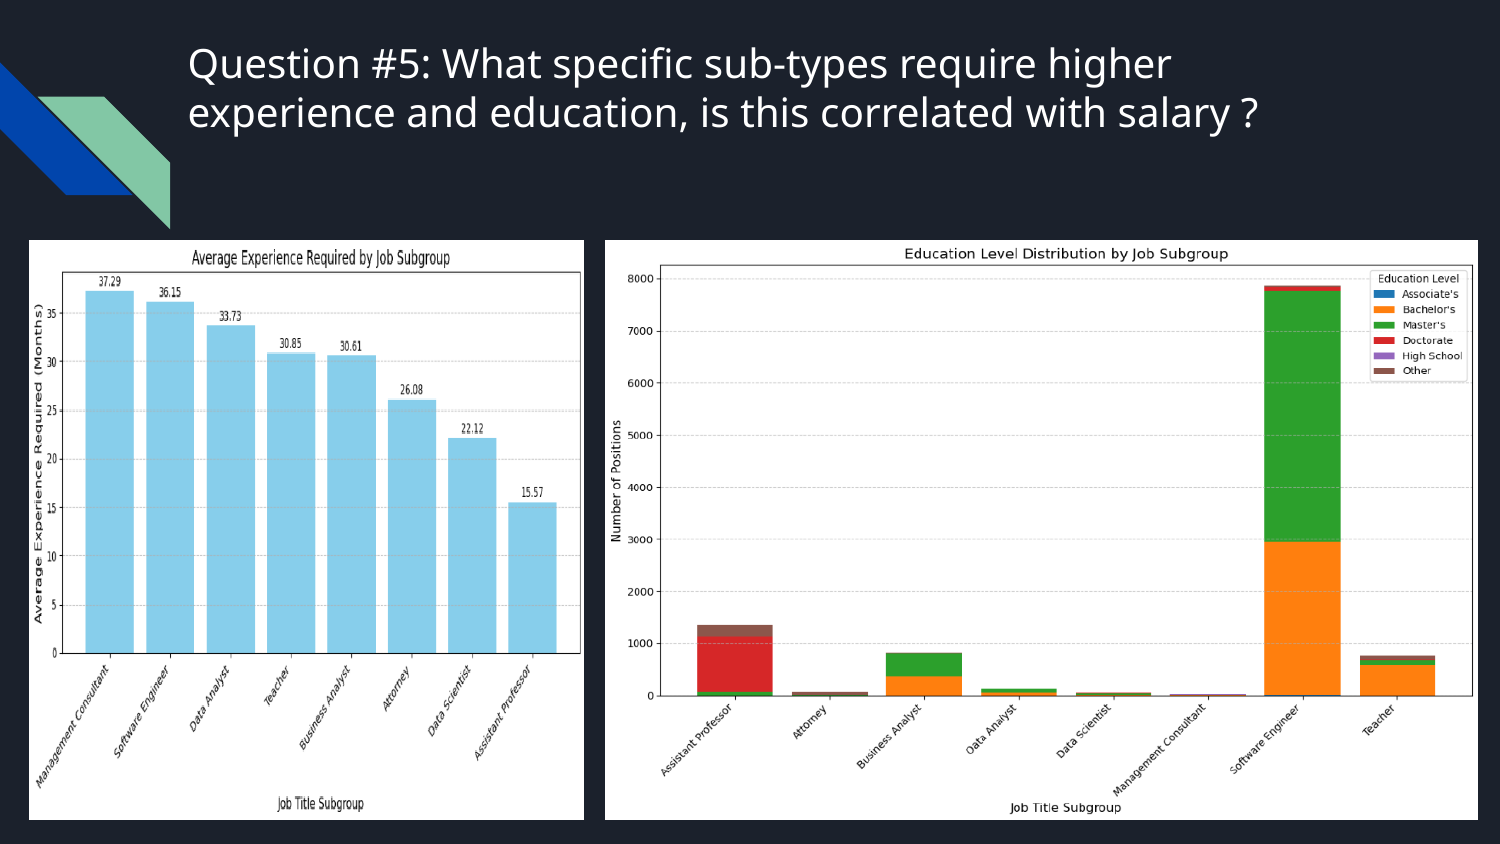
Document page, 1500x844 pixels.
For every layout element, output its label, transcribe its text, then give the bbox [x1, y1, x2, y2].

title Question #5: What specific sub-types require higher experience and education, is this correlated with salary ? [172, 23, 1328, 174]
picture [605, 240, 1478, 821]
picture [29, 240, 584, 821]
